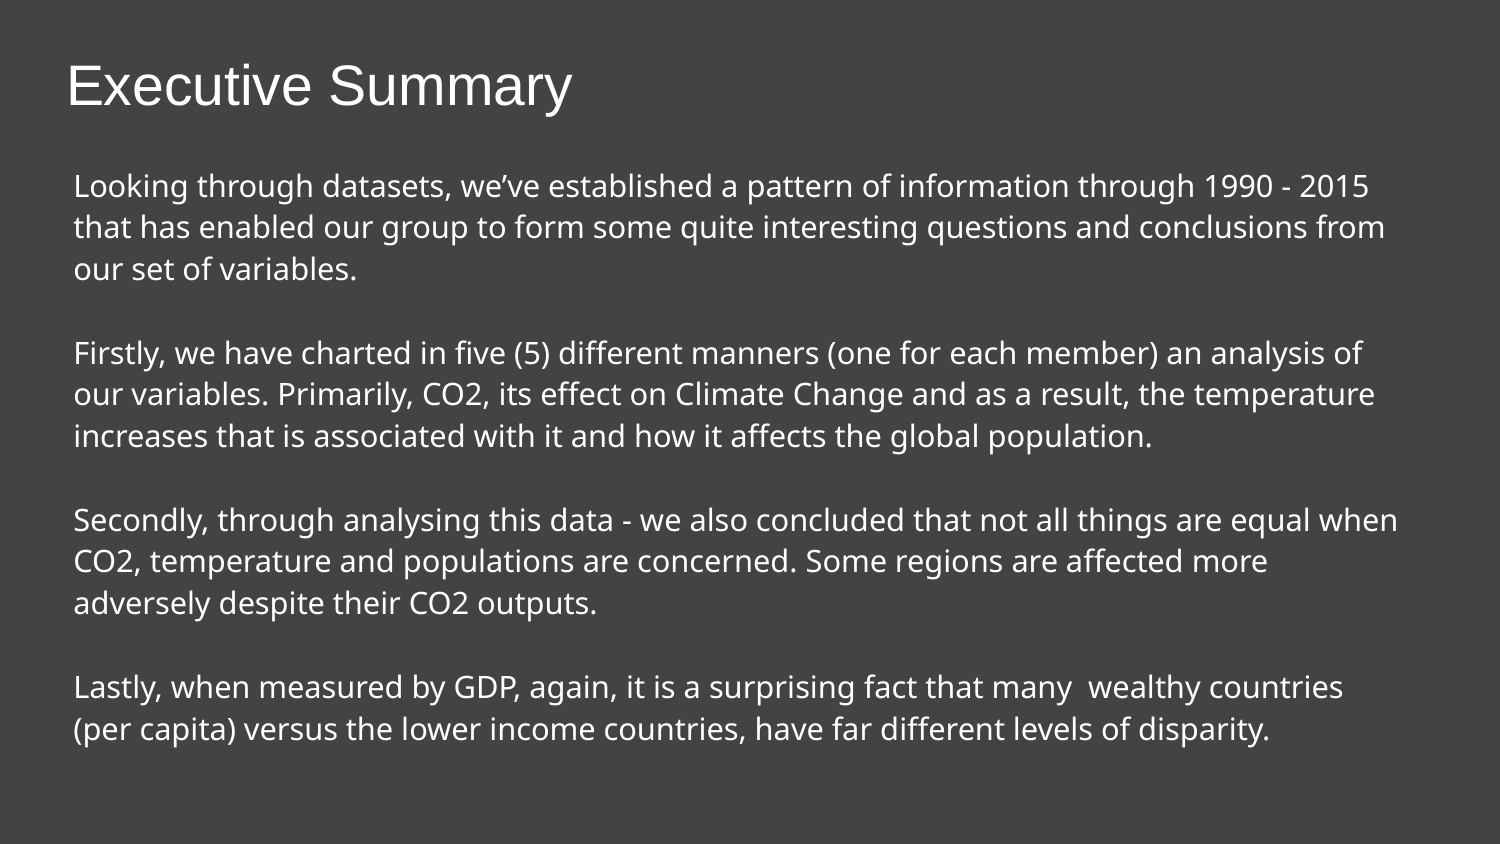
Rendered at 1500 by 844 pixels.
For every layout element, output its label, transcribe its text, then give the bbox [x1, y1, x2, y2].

list Looking through datasets, we’ve established a pattern of information through 1990 - 2015 that has enabled our group to form some quite interesting questions and conclusions from our set of variables. Firstly, we have charted in five (5) different manners (one for each member) an analysis of our variables. Primarily, CO2, its effect on Climate Change and as a result, the temperature increases that is associated with it and how it affects the global population. Secondly, through analysing this data - we also concluded that not all things are equal when CO2, temperature and populations are concerned. Some regions are affected more adversely despite their CO2 outputs. Lastly, when measured by GDP, again, it is a surprising fact that many wealthy countries (per capita) versus the lower income countries, have far different levels of disparity. [58, 149, 1421, 777]
title Executive Summary [51, 39, 1449, 134]
